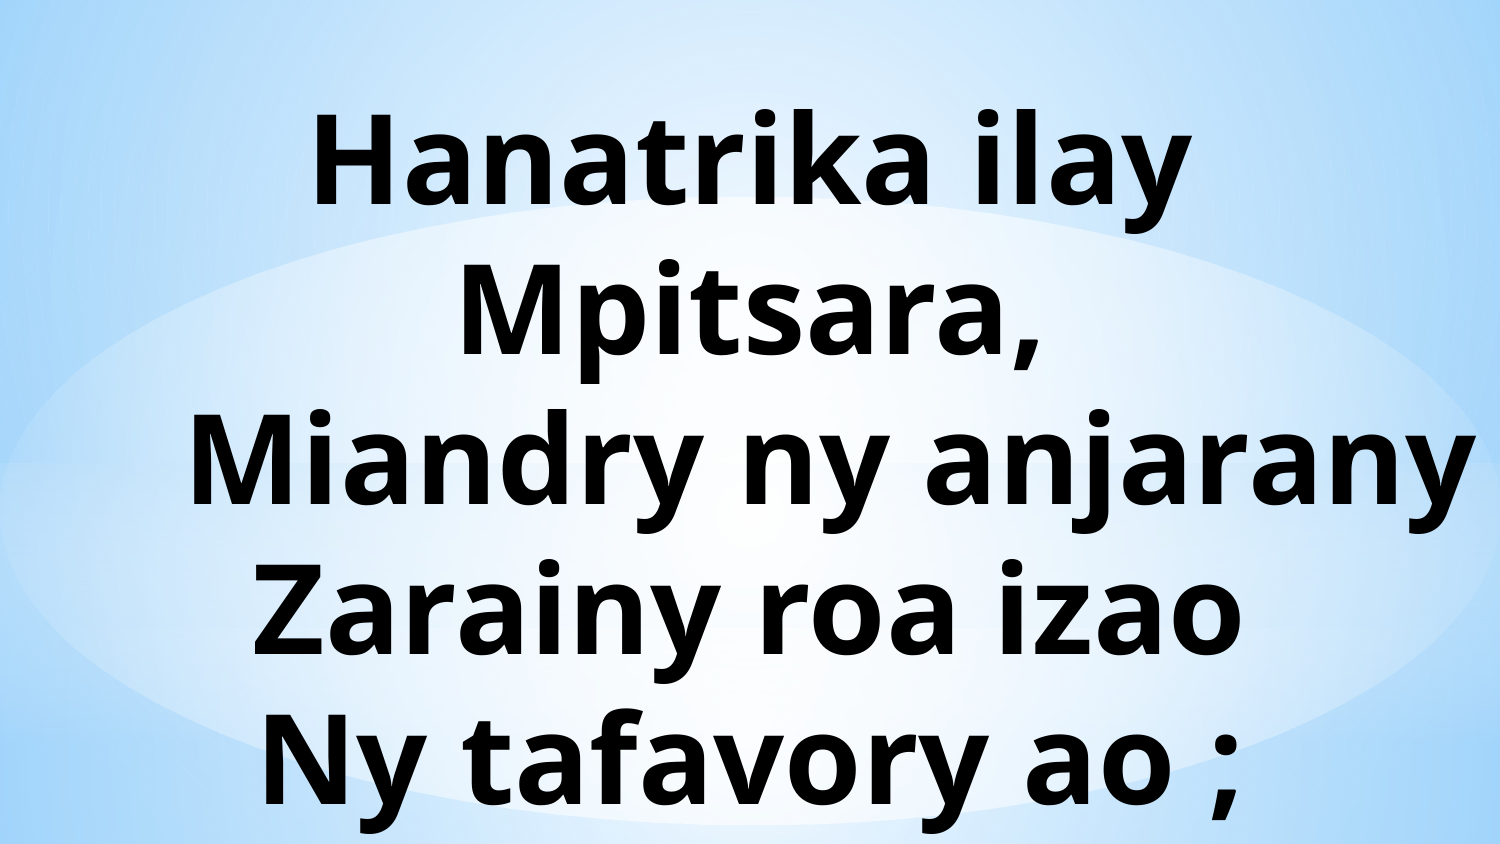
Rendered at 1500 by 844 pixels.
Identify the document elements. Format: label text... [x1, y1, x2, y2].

text_box Hanatrika ilay Mpitsara, Miandry ny anjarany Zarainy roa izao Ny tafavory ao ; [0, 72, 1500, 838]
